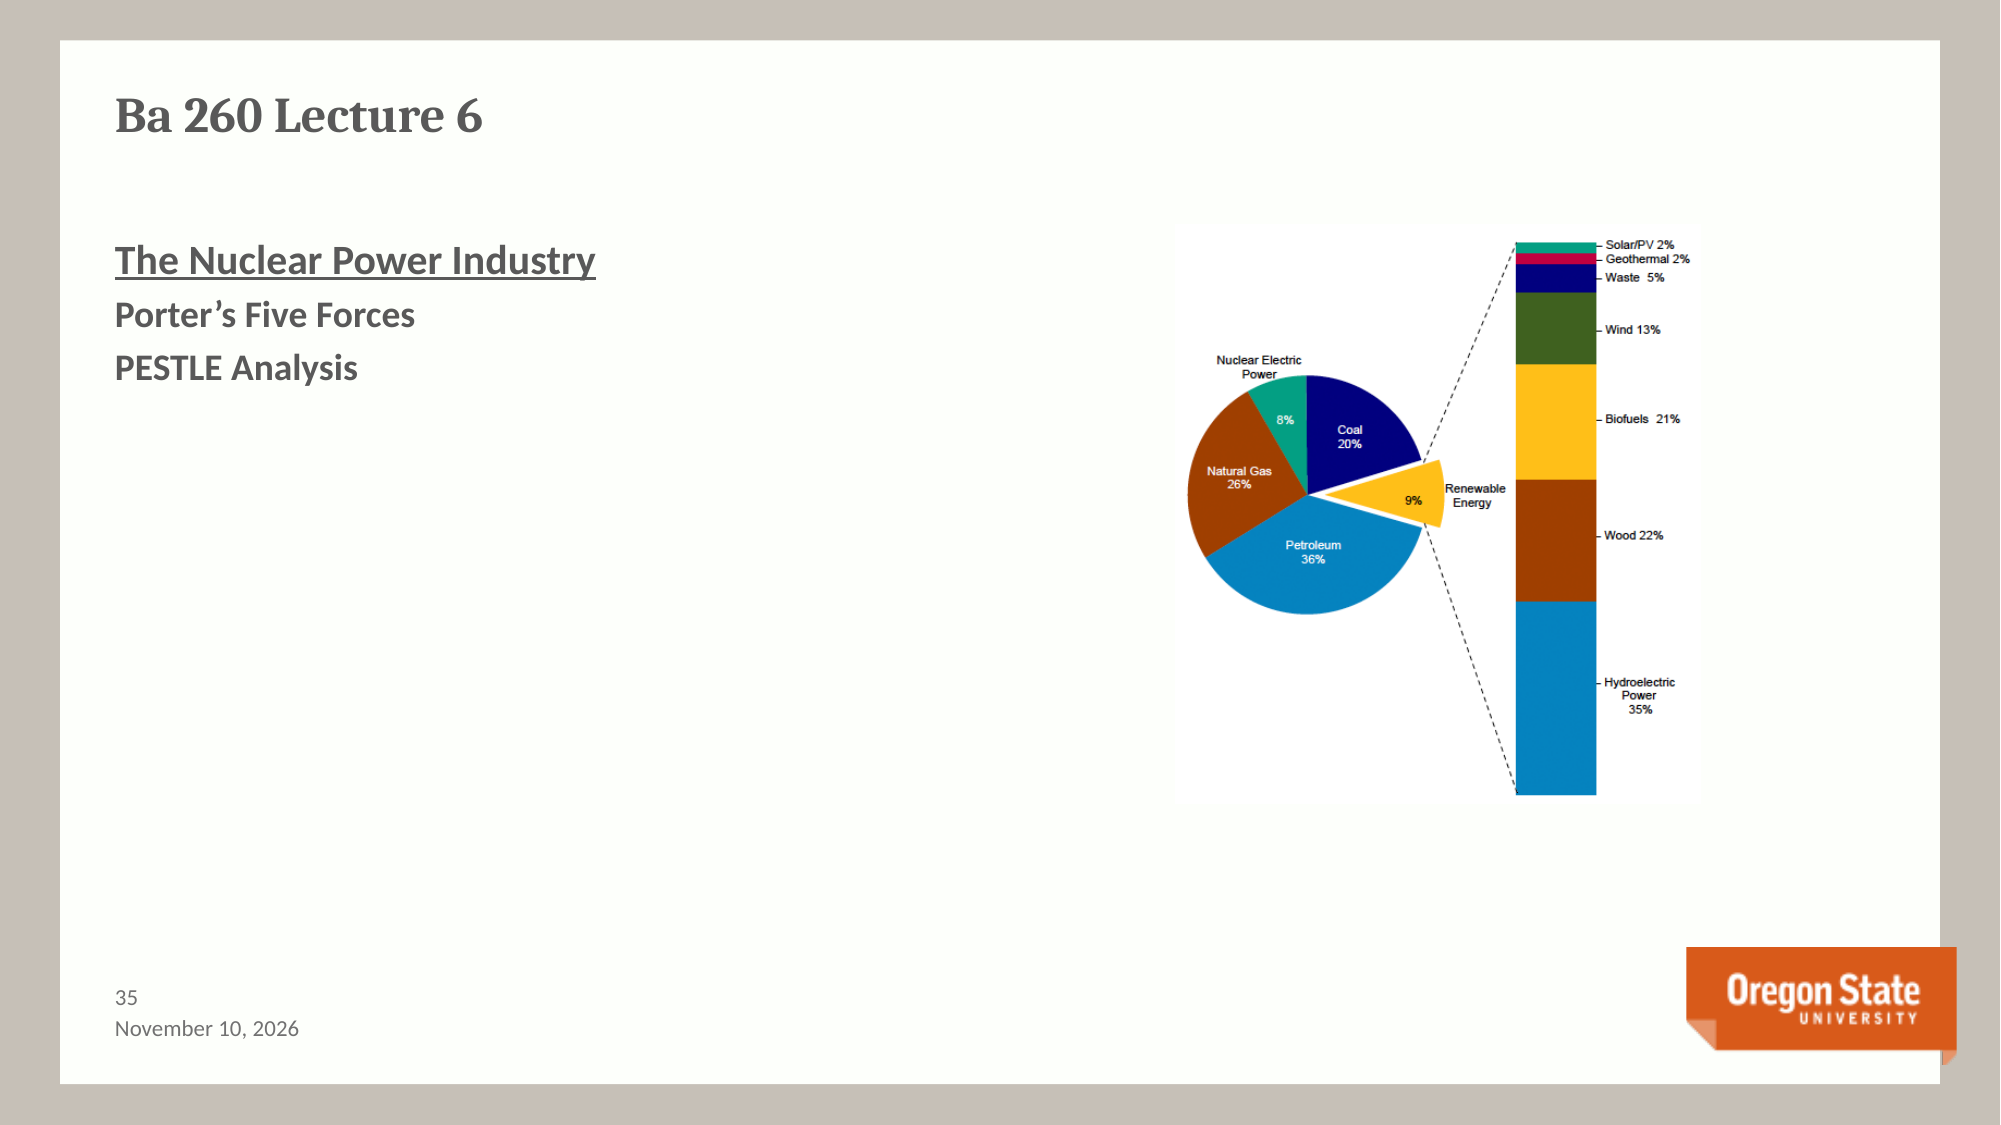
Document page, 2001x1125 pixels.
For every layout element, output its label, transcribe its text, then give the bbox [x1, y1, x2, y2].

slide_number 34 [99, 982, 180, 1013]
title Ba 260 Lecture 6 [99, 75, 1900, 188]
picture [1175, 224, 1701, 805]
list The Nuclear Power Industry Porter’s Five Forces PESTLE Analysis [99, 224, 976, 938]
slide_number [99, 1012, 500, 1043]
